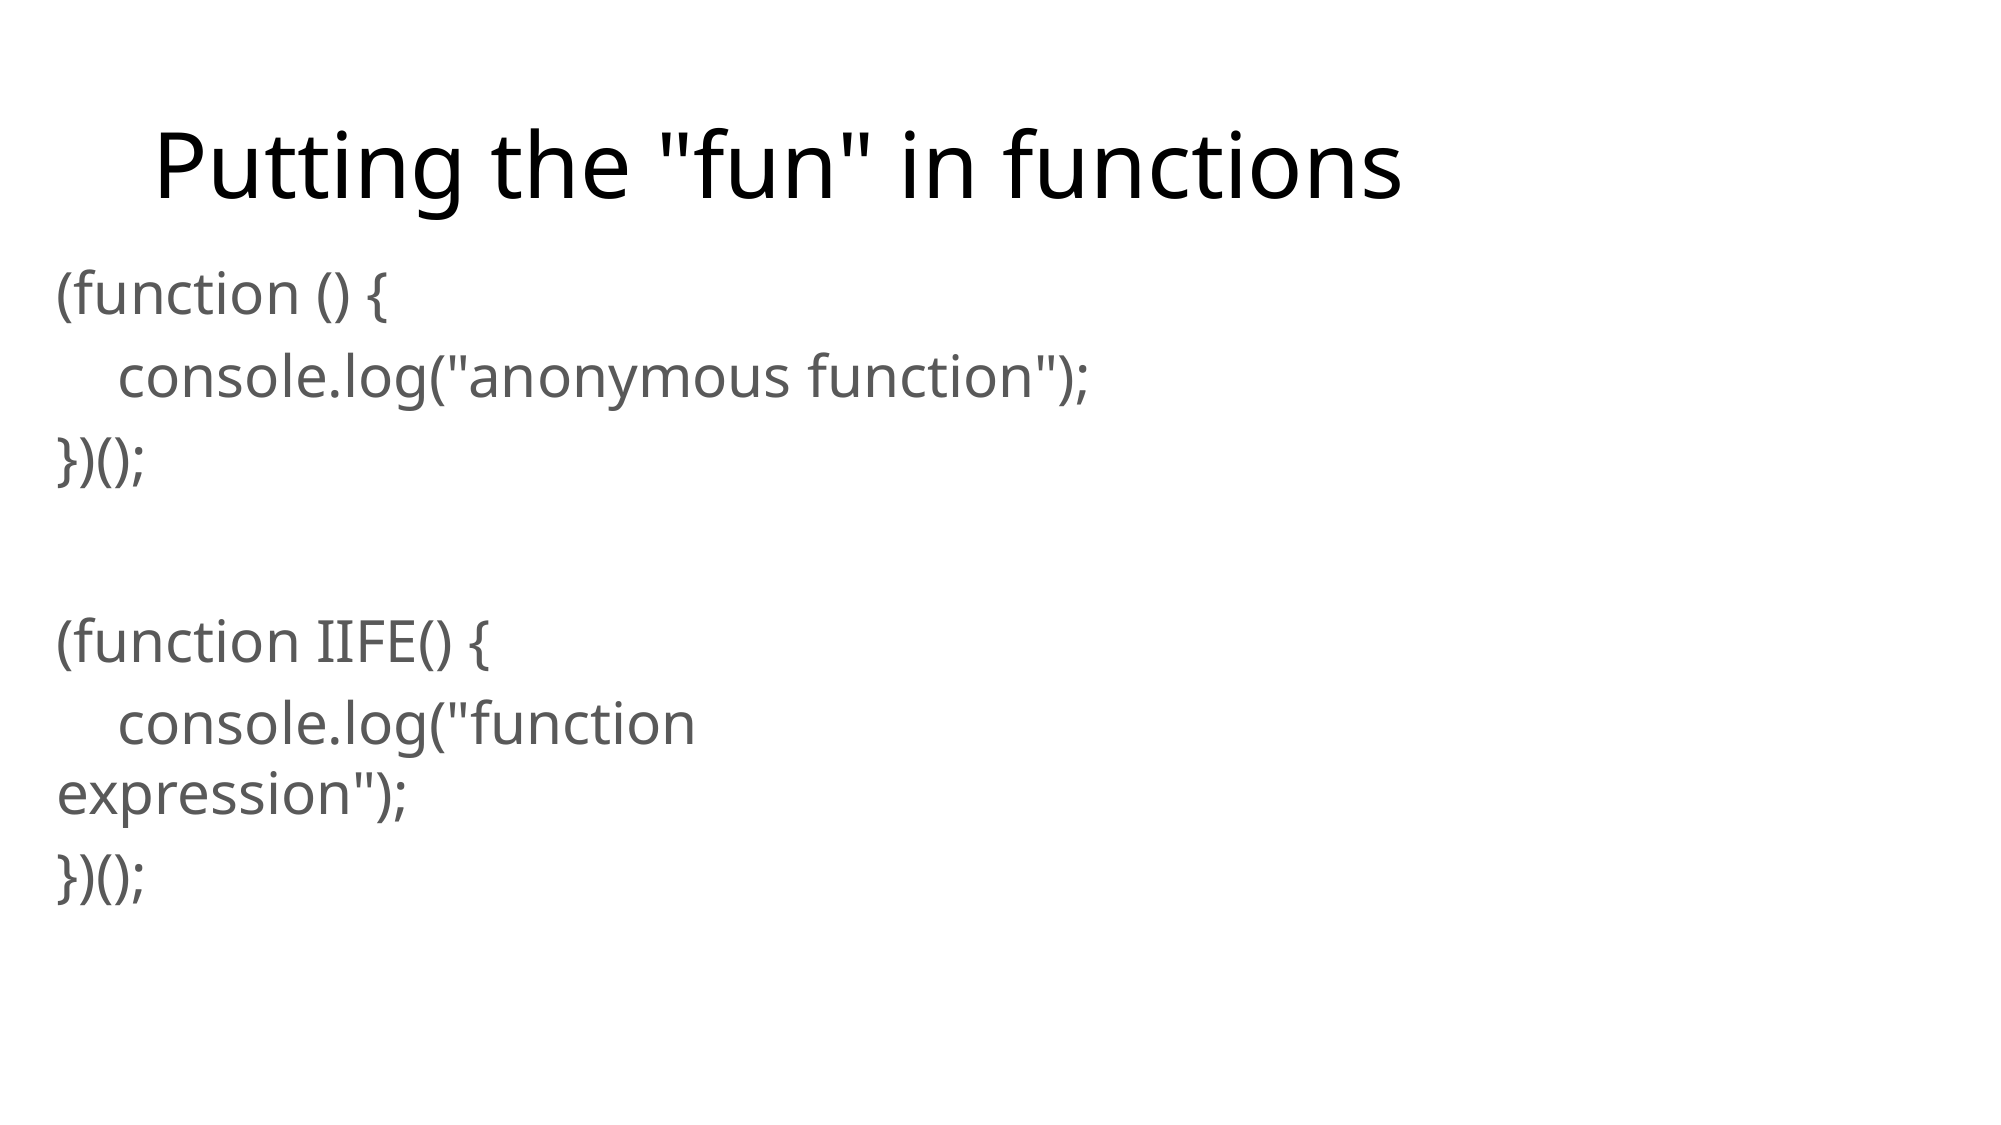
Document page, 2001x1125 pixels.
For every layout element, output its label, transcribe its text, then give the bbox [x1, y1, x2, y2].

title Putting the "fun" in functions [137, 59, 1863, 278]
text_box (function () { console.log("anonymous function"); })(); [41, 248, 1536, 581]
text_box (function IIFE() { console.log("function expression"); })(); [41, 596, 1033, 928]
